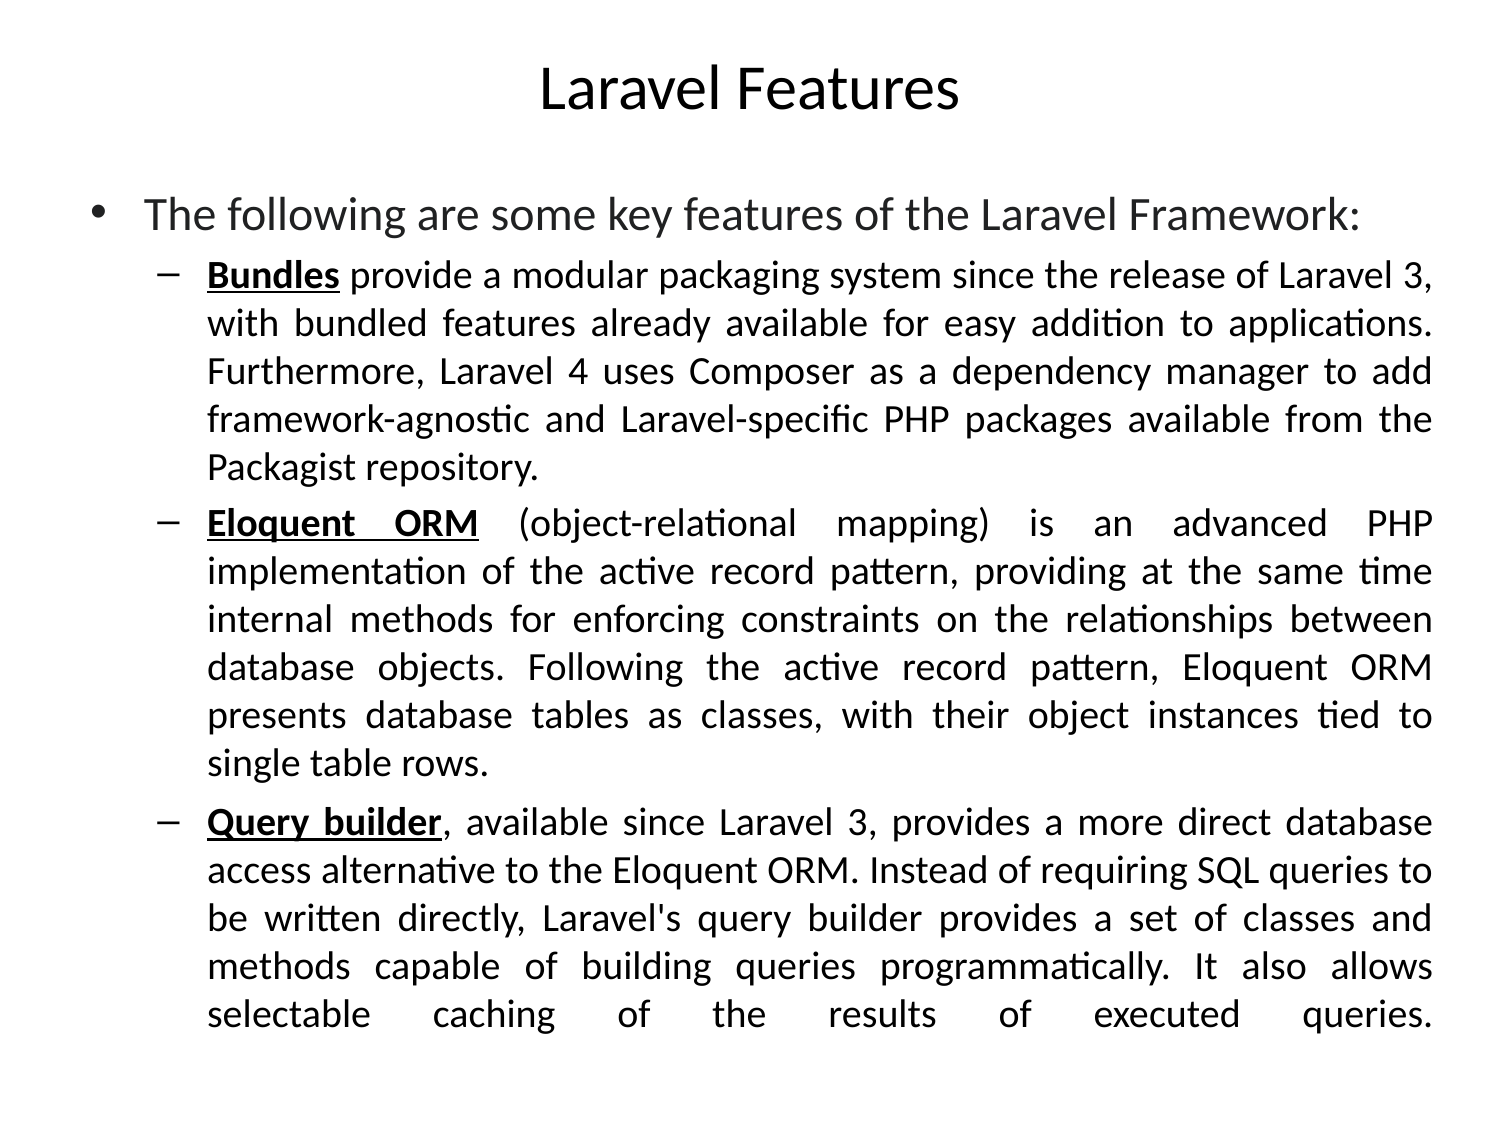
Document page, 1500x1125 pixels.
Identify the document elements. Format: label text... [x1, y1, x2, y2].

title Laravel Features [75, 37, 1425, 130]
list The following are some key features of the Laravel Framework: Bundles provide a modular packaging system since the release of Laravel 3, with bundled features already available for easy addition to applications. Furthermore, Laravel 4 uses Composer as a dependency manager to add framework-agnostic and Laravel-specific PHP packages available from the Packagist repository. Eloquent ORM (object-relational mapping) is an advanced PHP implementation of the active record pattern, providing at the same time internal methods for enforcing constraints on the relationships between database objects. Following the active record pattern, Eloquent ORM presents database tables as classes, with their object instances tied to single table rows. Query builder, available since Laravel 3, provides a more direct database access alternative to the Eloquent ORM. Instead of requiring SQL queries to be written directly, Laravel's query builder provides a set of classes and methods capable of building queries programmatically. It also allows selectable caching of the results of executed queries. [75, 174, 1450, 1125]
